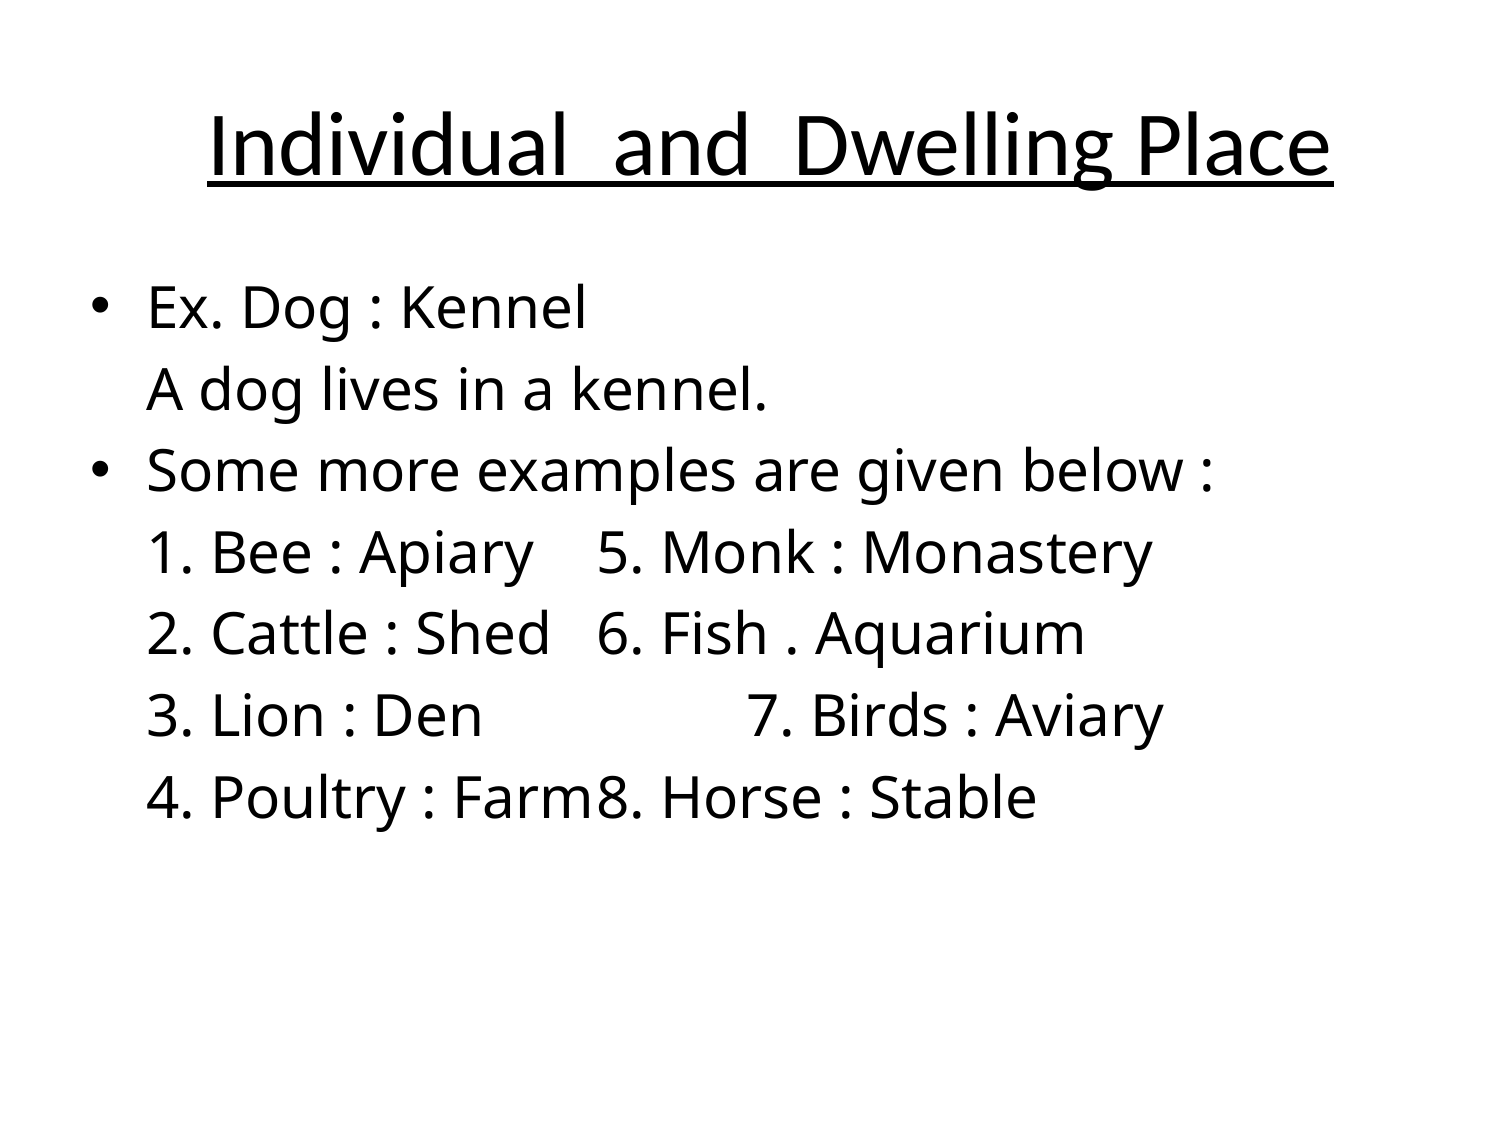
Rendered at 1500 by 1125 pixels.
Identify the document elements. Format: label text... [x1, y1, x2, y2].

title Individual and Dwelling Place [75, 45, 1425, 233]
list Ex. Dog : Kennel A dog lives in a kennel. Some more examples are given below : 1. Bee : Apiary 5. Monk : Monastery 2. Cattle : Shed 6. Fish . Aquarium 3. Lion : Den 7. Birds : Aviary 4. Poultry : Farm 8. Horse : Stable [75, 262, 1425, 1005]
